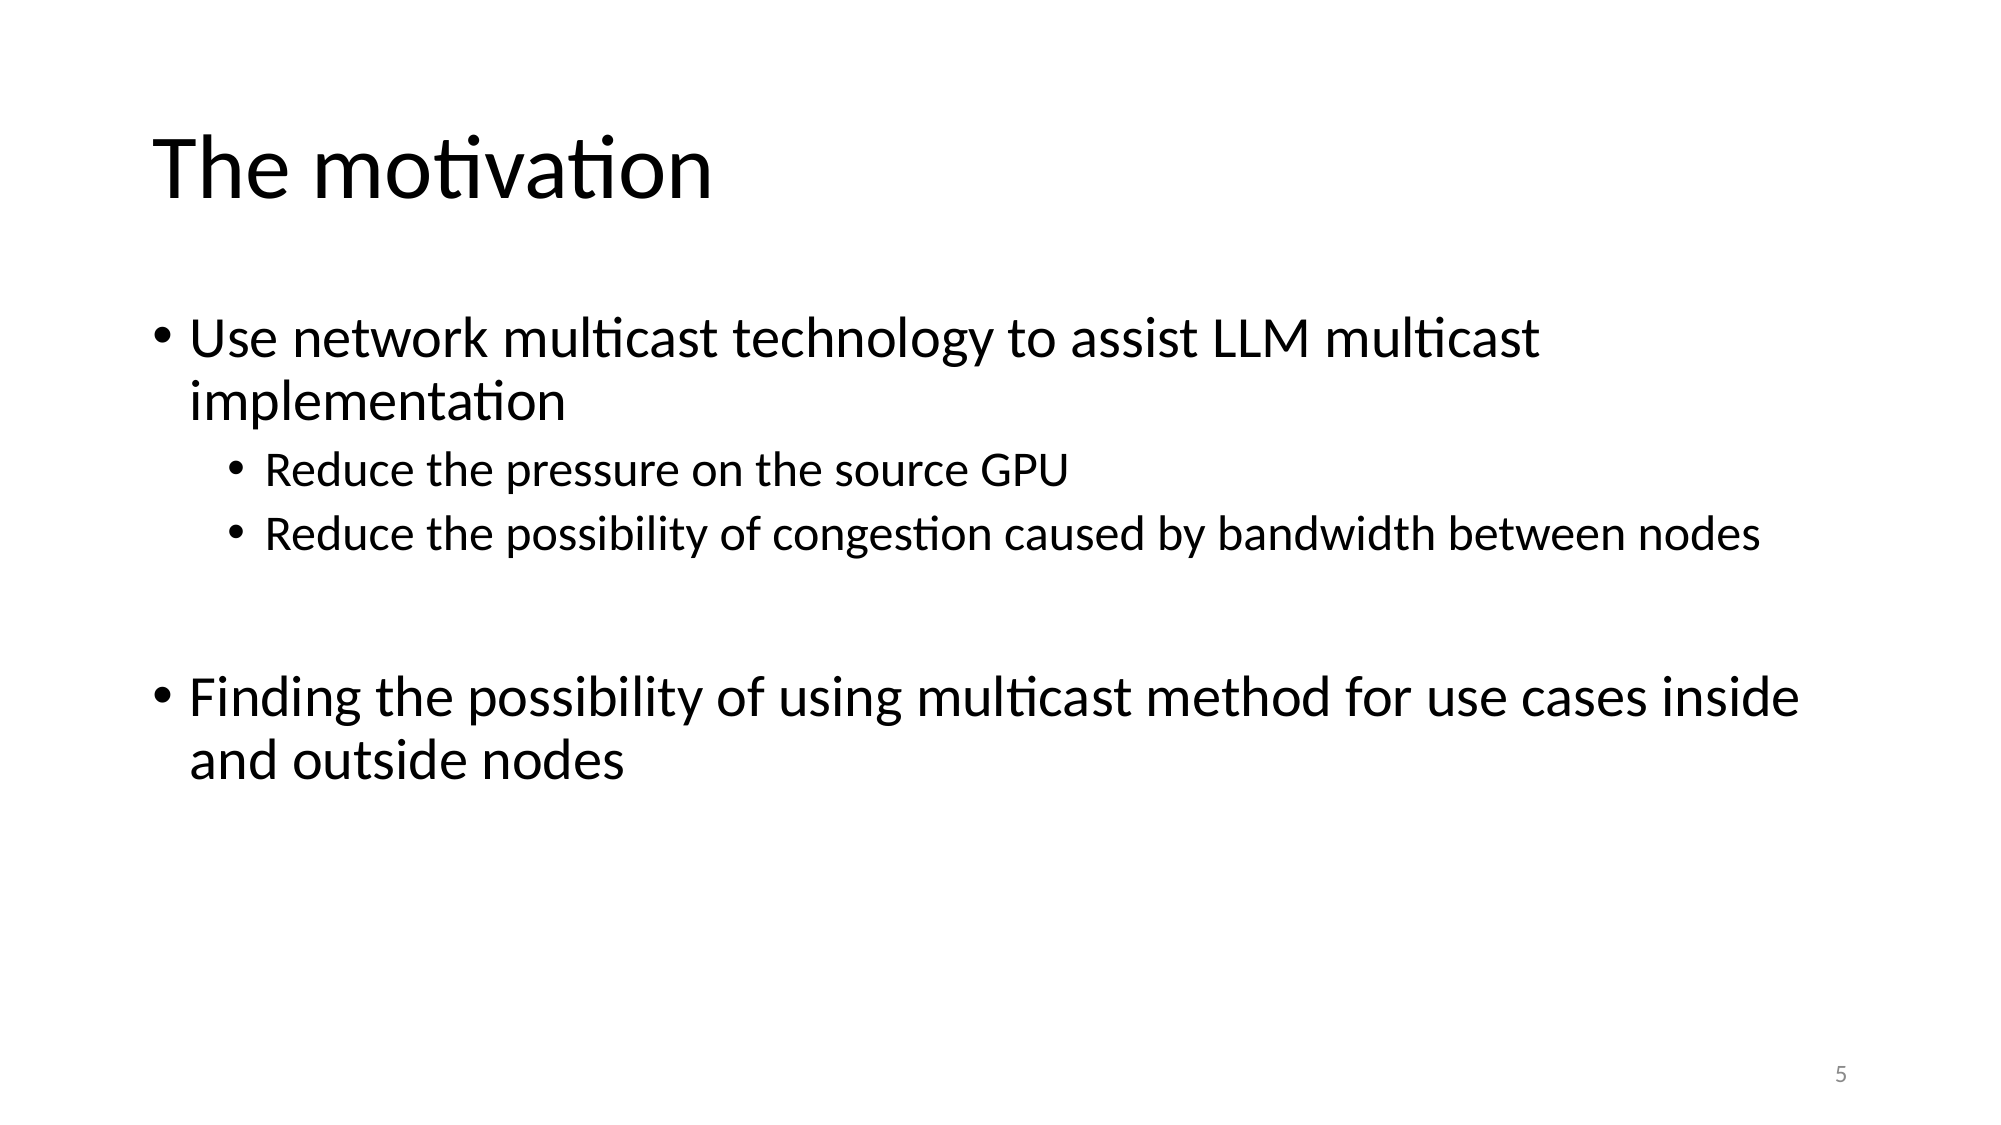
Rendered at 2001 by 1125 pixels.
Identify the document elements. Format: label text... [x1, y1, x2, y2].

title The motivation [137, 59, 1863, 278]
list Use network multicast technology to assist LLM multicast implementation Reduce the pressure on the source GPU Reduce the possibility of congestion caused by bandwidth between nodes Finding the possibility of using multicast method for use cases inside and outside nodes [137, 299, 1847, 913]
slide_number 5 [1412, 1042, 1863, 1103]
